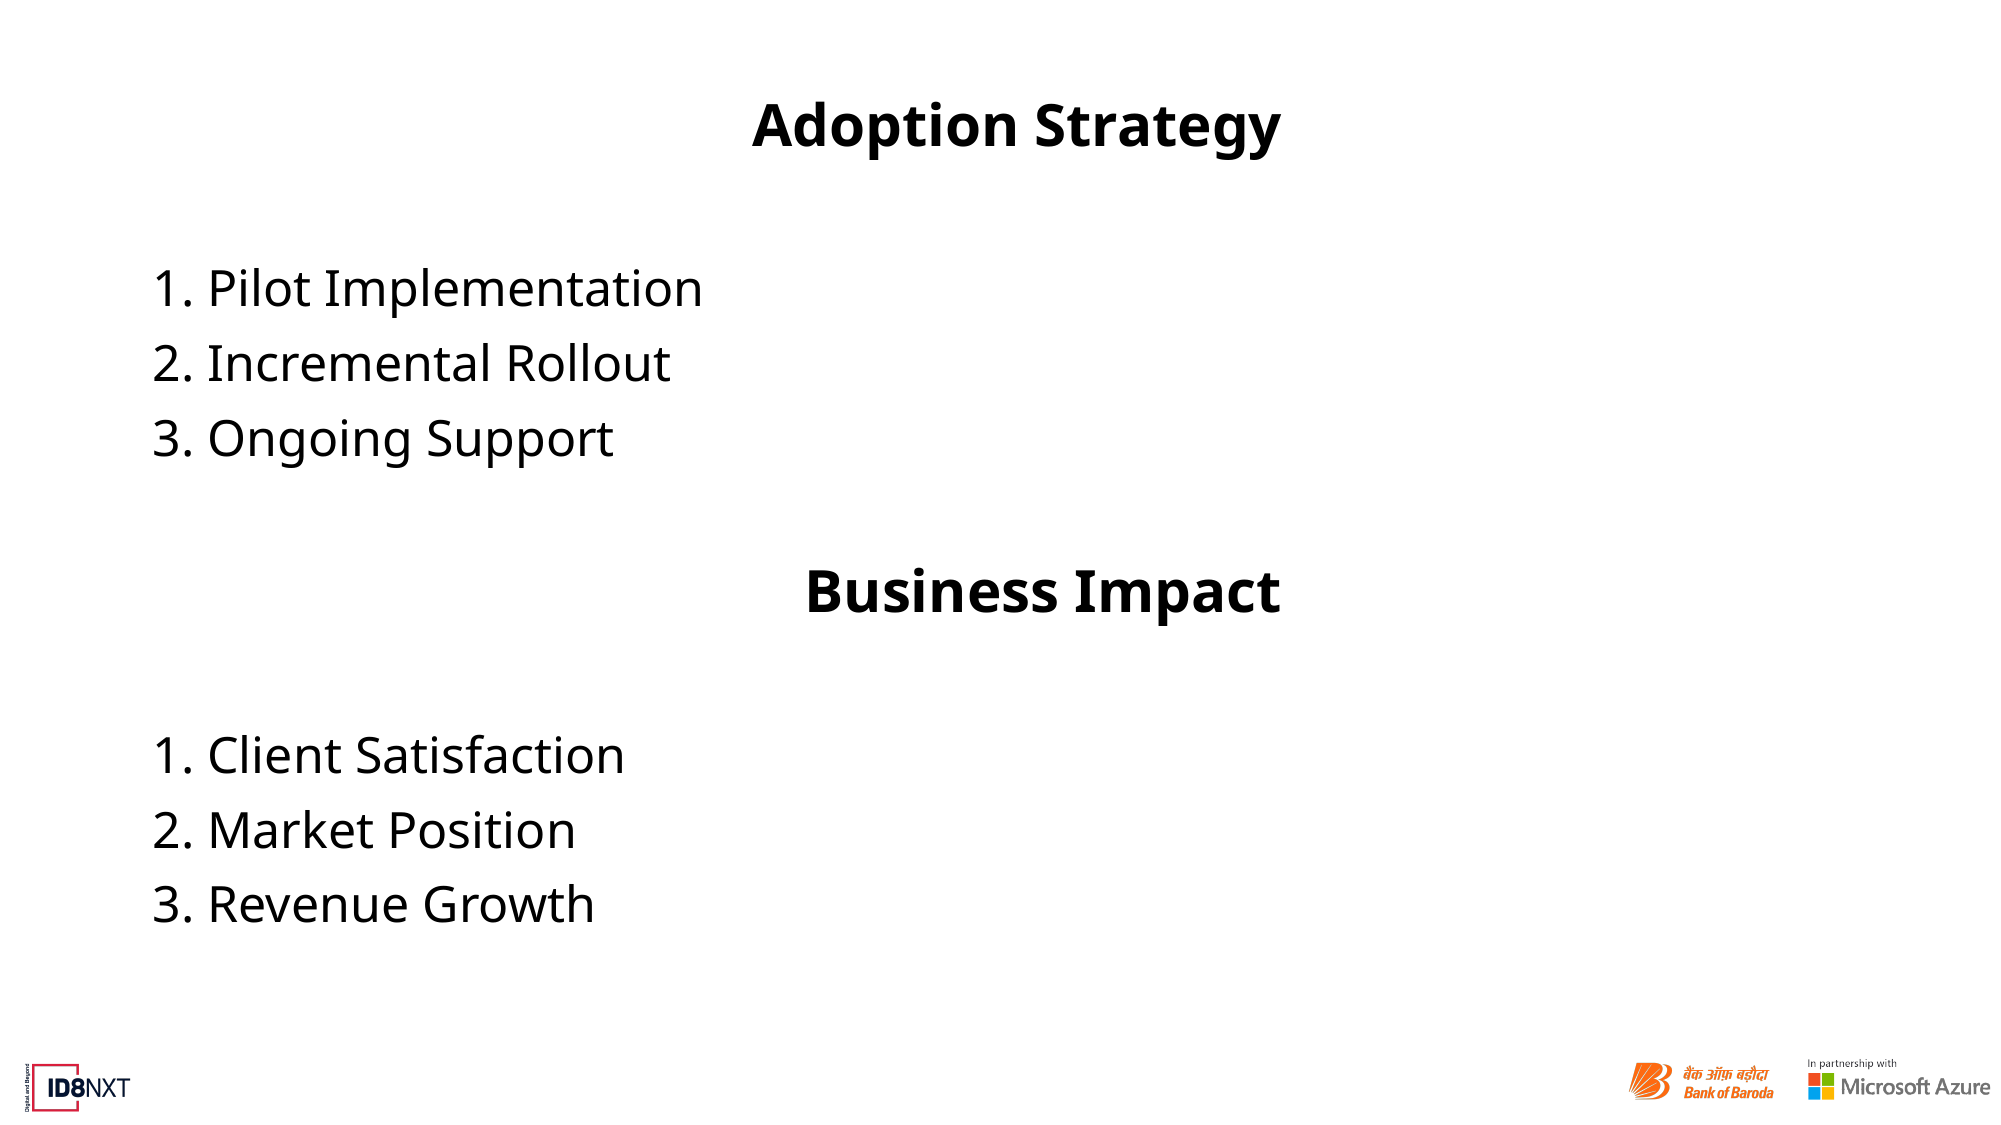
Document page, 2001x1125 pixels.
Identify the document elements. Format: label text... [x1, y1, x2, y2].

picture [1628, 1041, 1776, 1125]
list Adoption Strategy 1. Pilot Implementation 2. Incremental Rollout 3. Ongoing Support Business Impact 1. Client Satisfaction 2. Market Position 3. Revenue Growth [137, 88, 1863, 1014]
picture [17, 1052, 138, 1123]
picture [1806, 1057, 1992, 1102]
